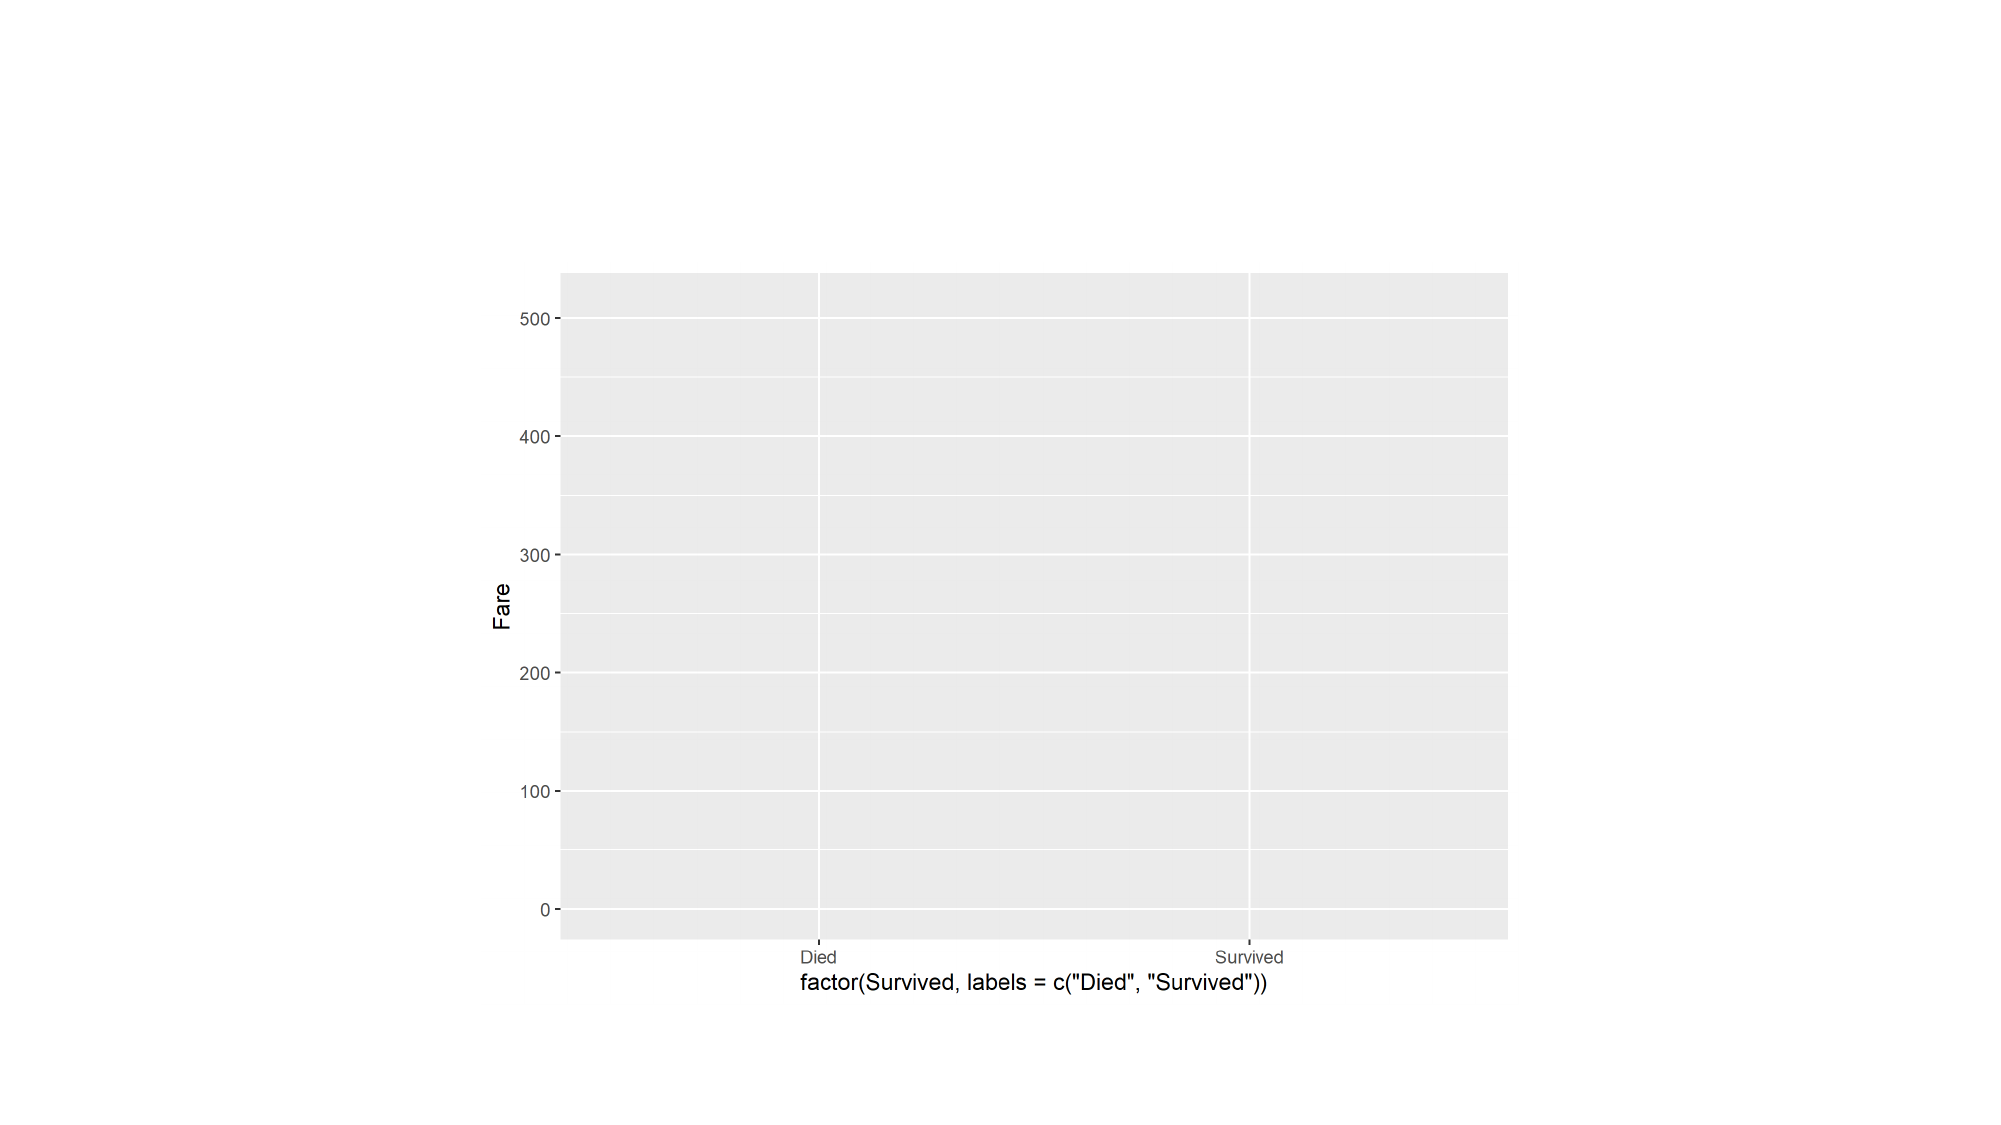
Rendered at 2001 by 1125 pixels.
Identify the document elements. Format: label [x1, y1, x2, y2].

picture [481, 262, 1519, 1005]
